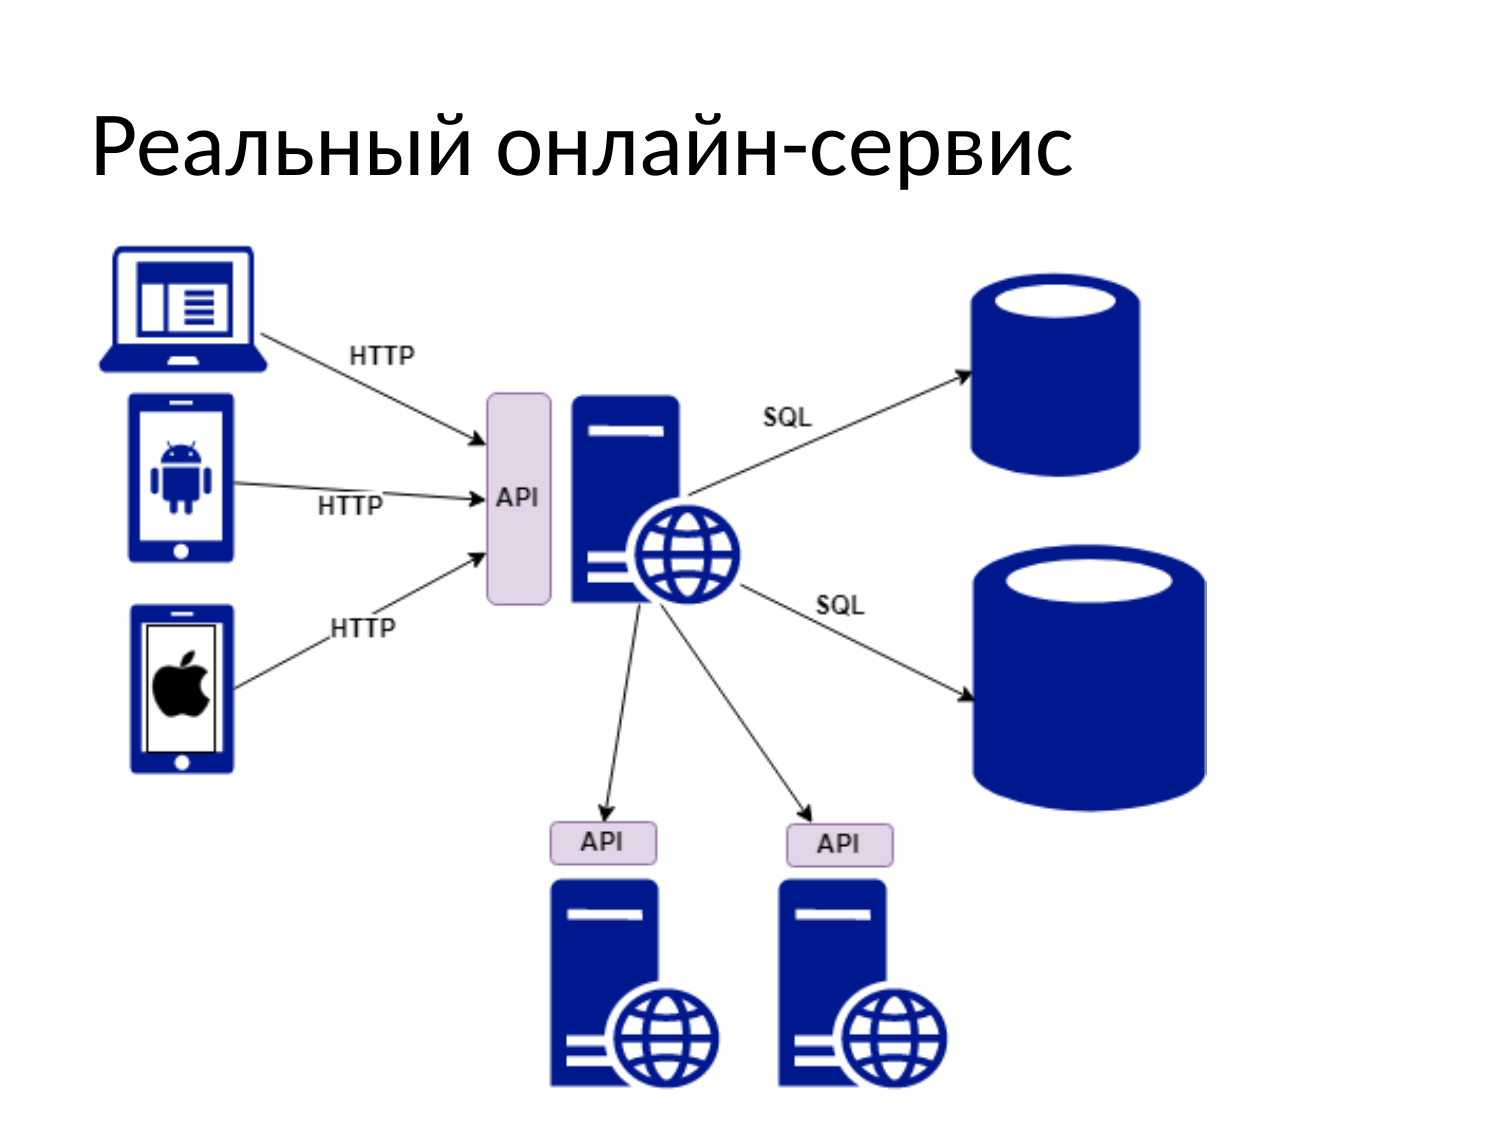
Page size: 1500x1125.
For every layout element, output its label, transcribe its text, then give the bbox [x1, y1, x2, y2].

title Реальный онлайн-сервис [75, 45, 1425, 233]
picture [74, 244, 1207, 1092]
